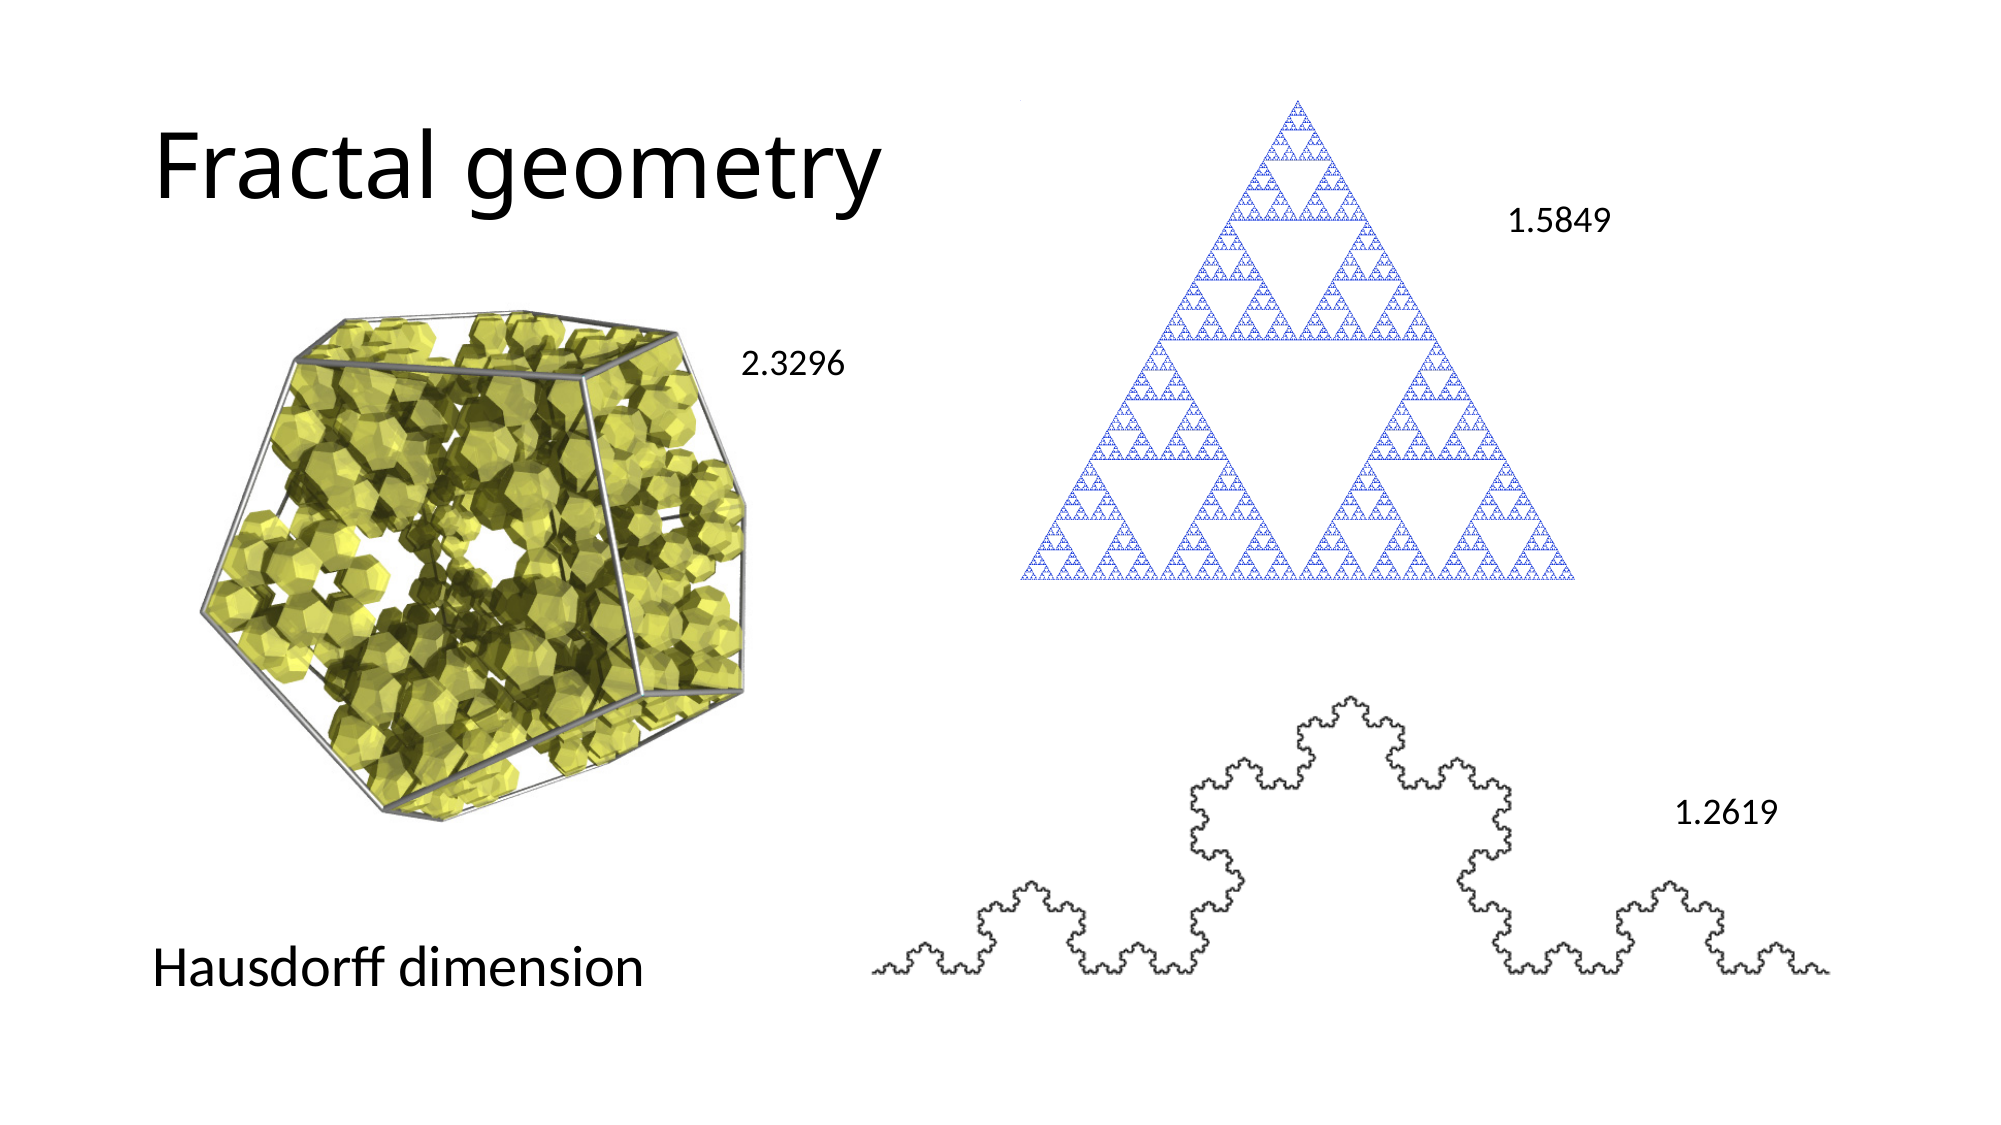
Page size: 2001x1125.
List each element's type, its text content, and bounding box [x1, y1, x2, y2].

picture [1020, 100, 1575, 580]
title Fractal geometry [137, 59, 1863, 278]
picture [866, 693, 1837, 975]
text_box 1.5849 [1575, 187, 1627, 248]
text_box 2.3296 [794, 330, 867, 391]
list Hausdorff dimension [137, 928, 677, 1021]
picture [175, 245, 794, 864]
